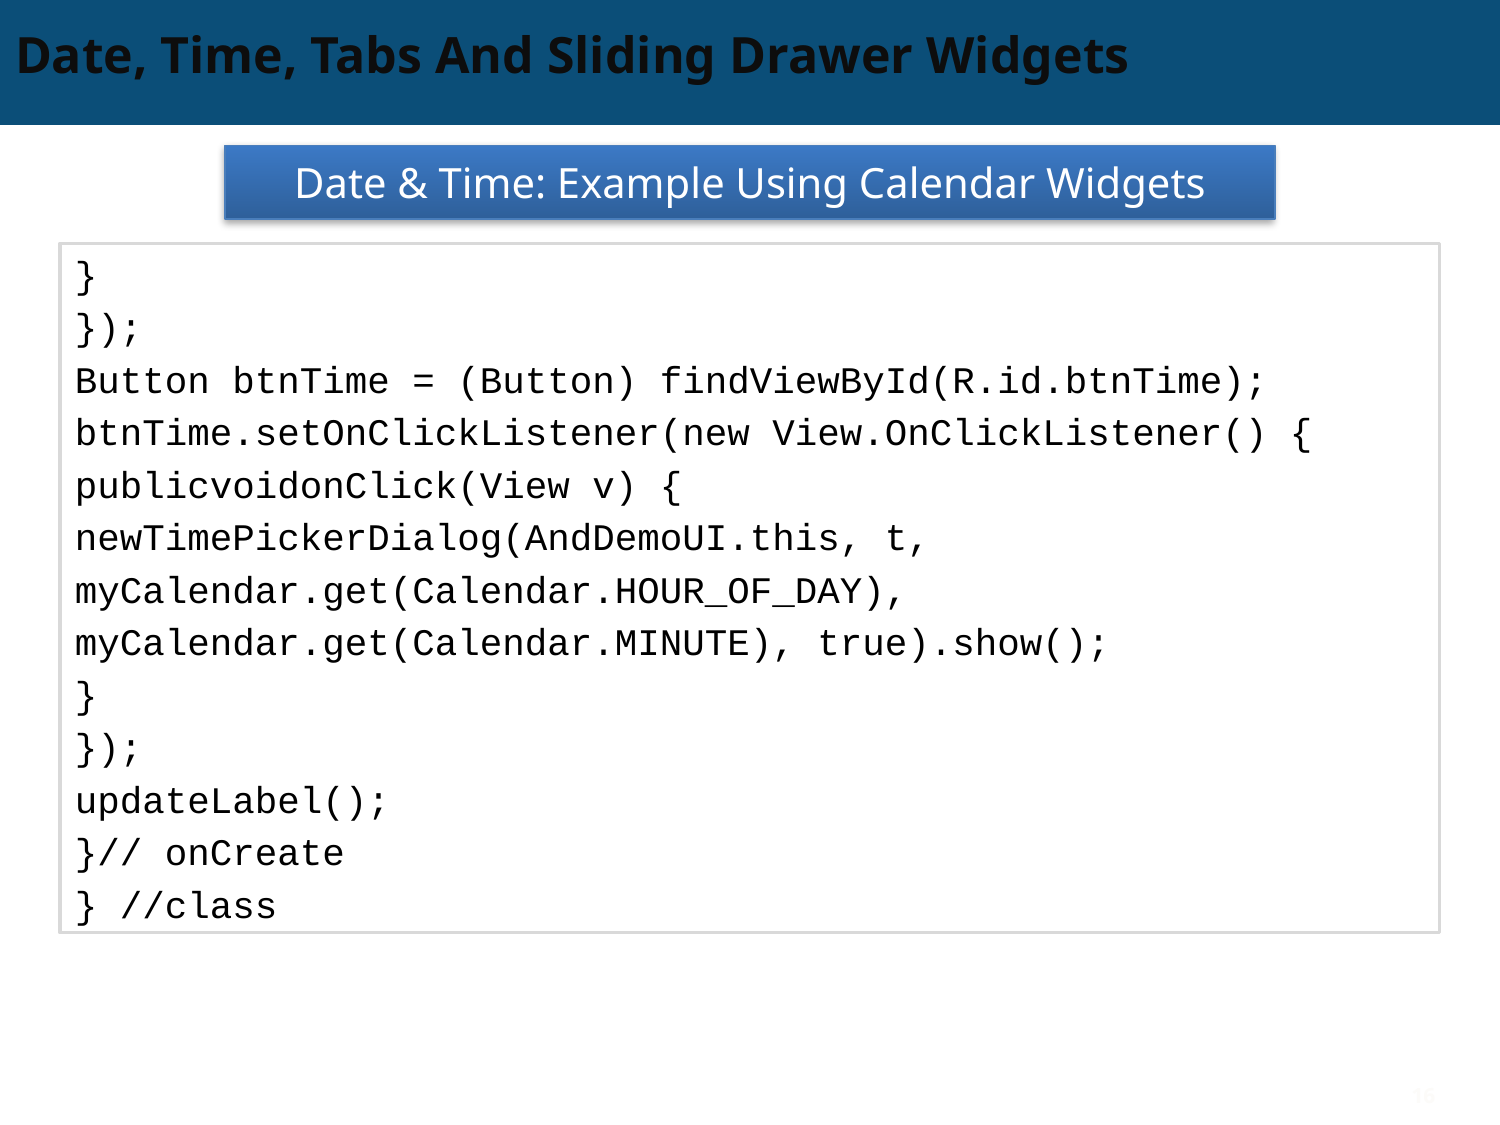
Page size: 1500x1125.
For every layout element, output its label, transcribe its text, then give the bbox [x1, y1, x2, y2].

title Date, Time, Tabs And Sliding Drawer Widgets [0, 21, 1351, 86]
text_box } }); Button btnTime = (Button) findViewById(R.id.btnTime); btnTime.setOnClickListener(new View.OnClickListener() { publicvoidonClick(View v) { newTimePickerDialog(AndDemoUI.this, t, myCalendar.get(Calendar.HOUR_OF_DAY), myCalendar.get(Calendar.MINUTE), true).show(); } }); updateLabel(); }// onCreate } //class [59, 243, 1440, 933]
text_box Date & Time: Example Using Calendar Widgets [224, 145, 1276, 220]
